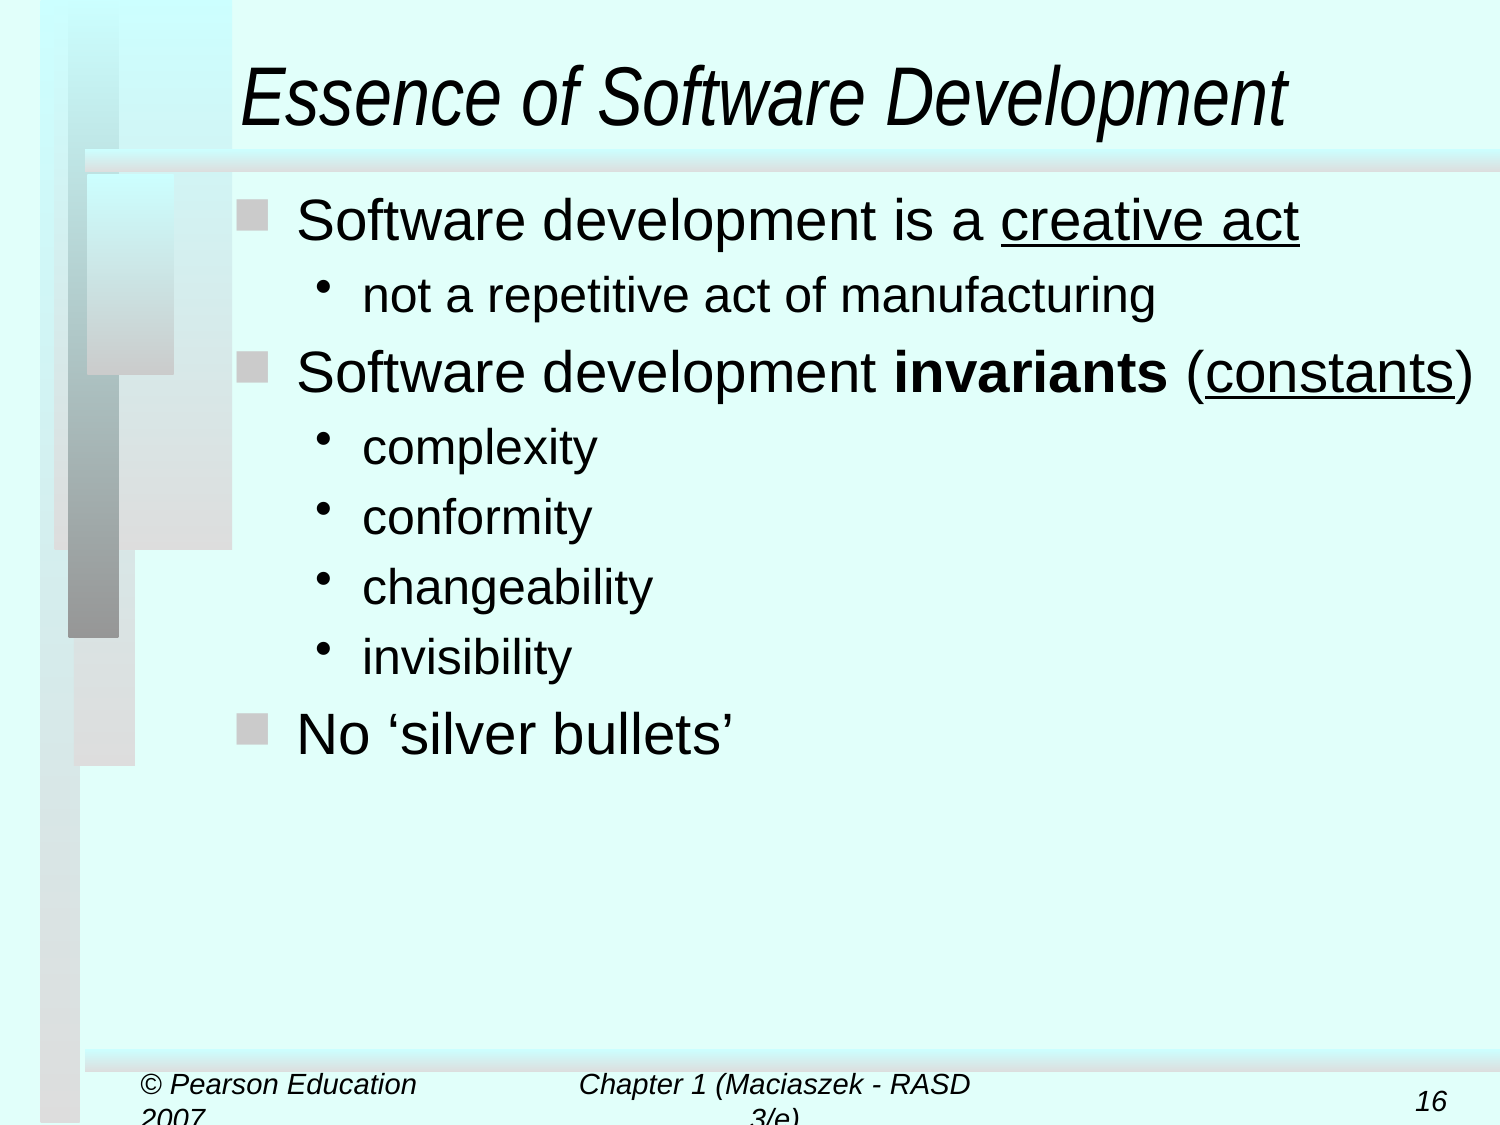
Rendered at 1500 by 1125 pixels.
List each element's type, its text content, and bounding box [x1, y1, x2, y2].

slide_number © Pearson Education 2007 [125, 1074, 438, 1125]
title Essence of Software Development [225, 0, 1500, 150]
slide_number 16 [1149, 1074, 1463, 1125]
list Software development is a creative act not a repetitive act of manufacturing Software development invariants (constants) complexity conformity changeability invisibility No ‘silver bullets’ [225, 174, 1500, 1038]
footer Chapter 1 (Maciaszek - RASD 3/e) [537, 1074, 1013, 1125]
